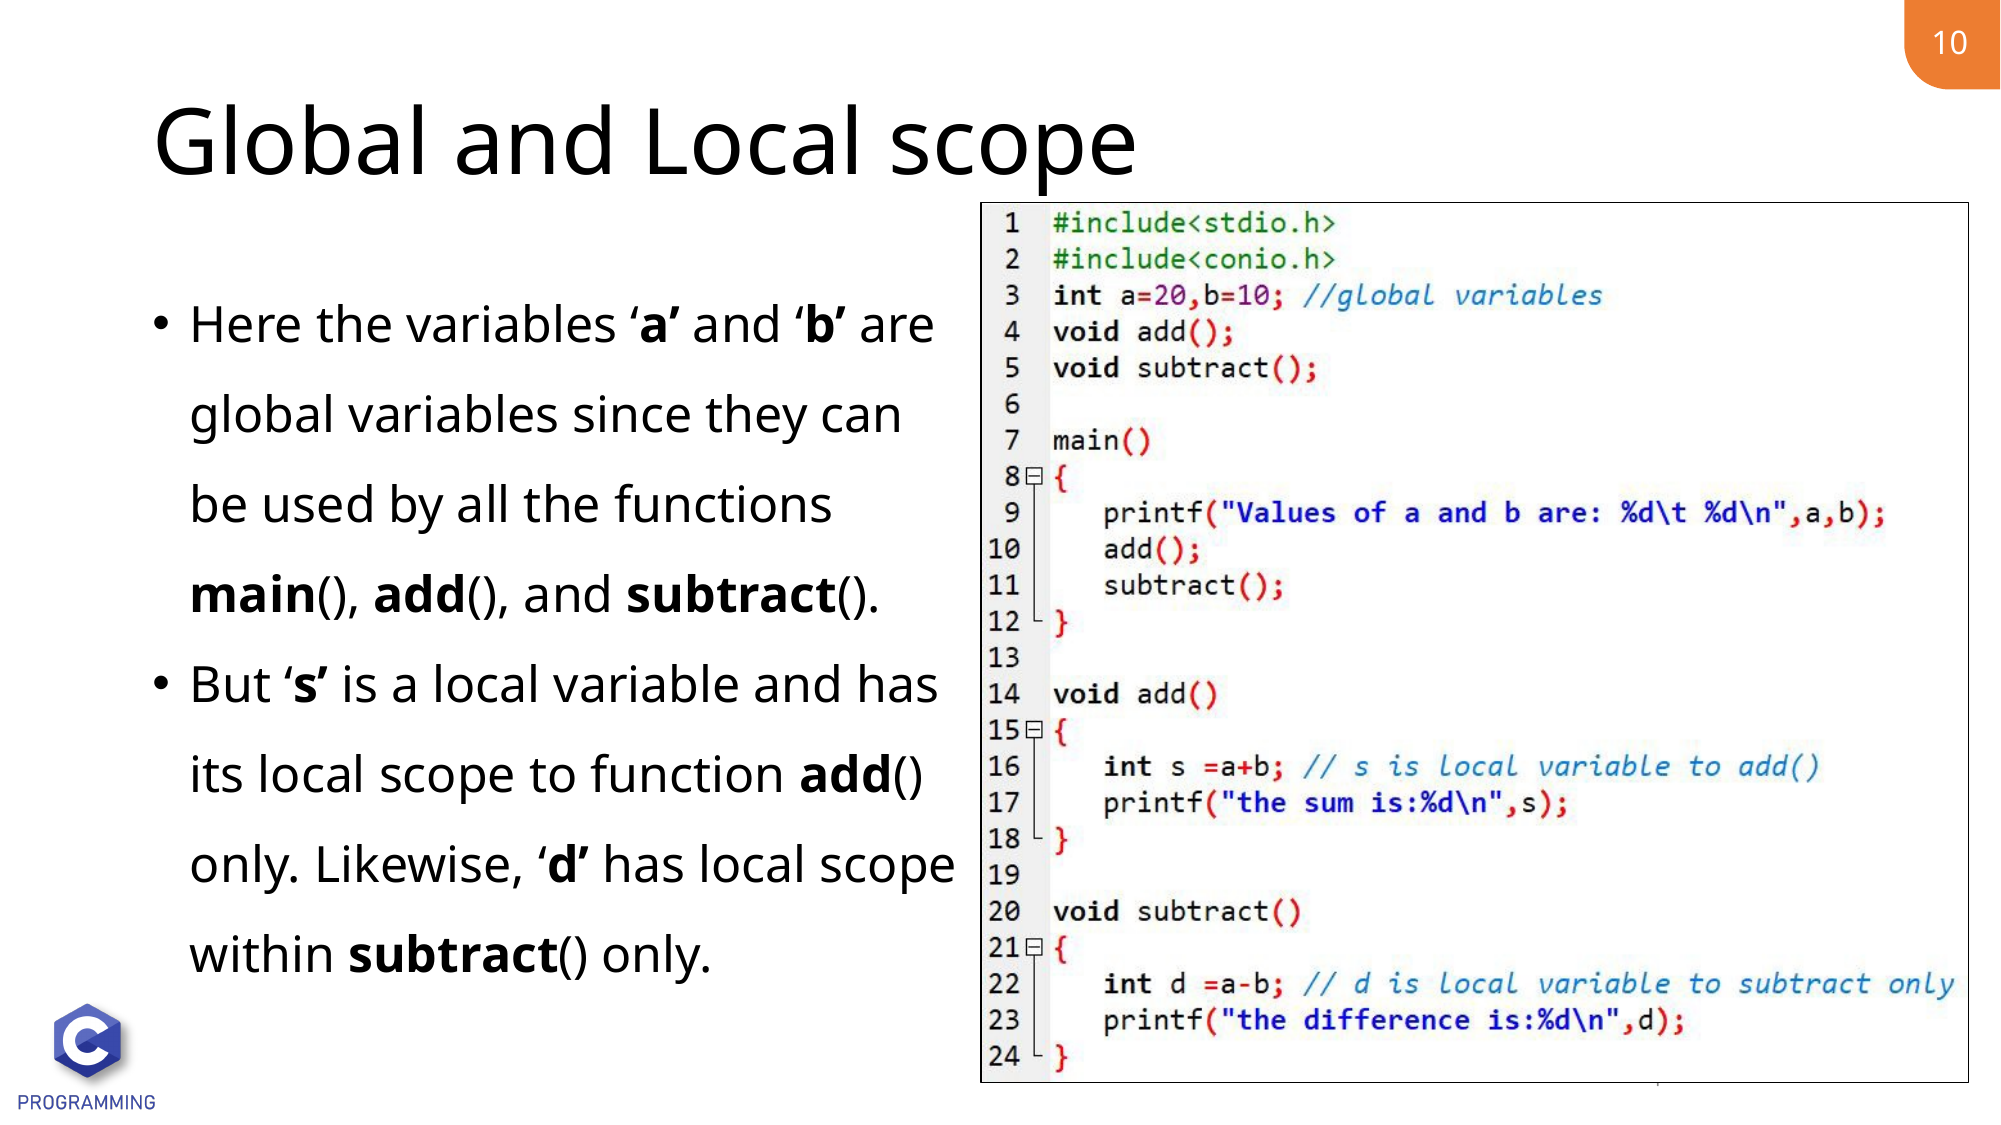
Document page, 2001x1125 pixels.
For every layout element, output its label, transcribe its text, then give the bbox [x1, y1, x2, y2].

picture [0, 993, 168, 1125]
list Here the variables ‘a’ and ‘b’ are global variables since they can be used by all the functions main(), add(), and subtract(). But ‘s’ is a local variable and has its local scope to function add() only. Likewise, ‘d’ has local scope within subtract() only. [137, 254, 975, 1014]
slide_number 10 [1887, 14, 1984, 75]
title Global and Local scope [137, 59, 1863, 231]
footer Functions | Lecture 12 [1325, 1042, 2000, 1103]
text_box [979, 201, 1970, 1084]
